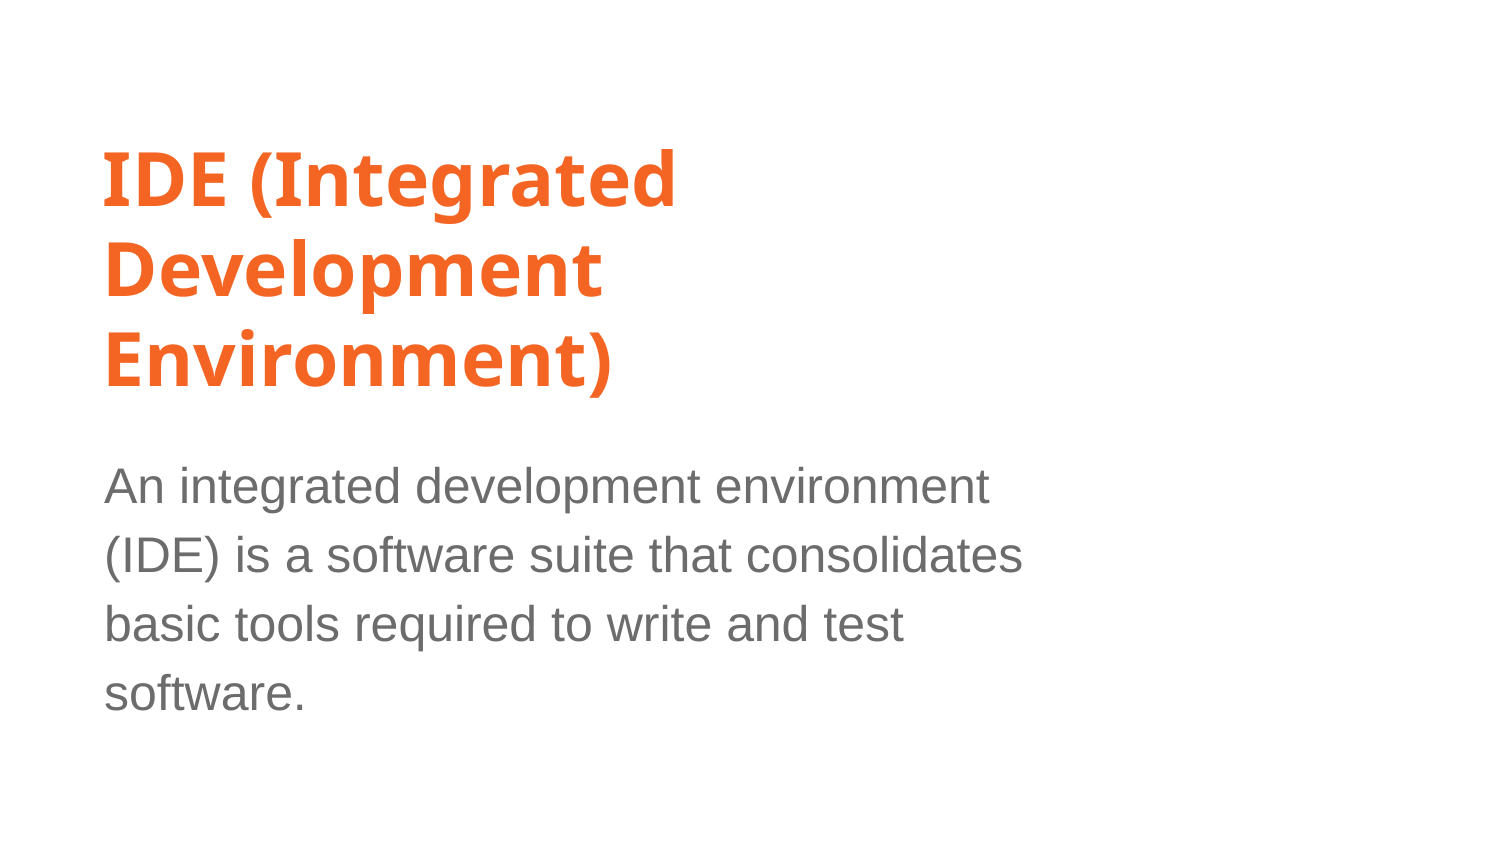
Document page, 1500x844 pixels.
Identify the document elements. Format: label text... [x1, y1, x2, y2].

title IDE (Integrated Development Environment) [87, 116, 984, 243]
title An integrated development environment (IDE) is a software suite that consolidates basic tools required to write and test software. [89, 429, 1081, 844]
